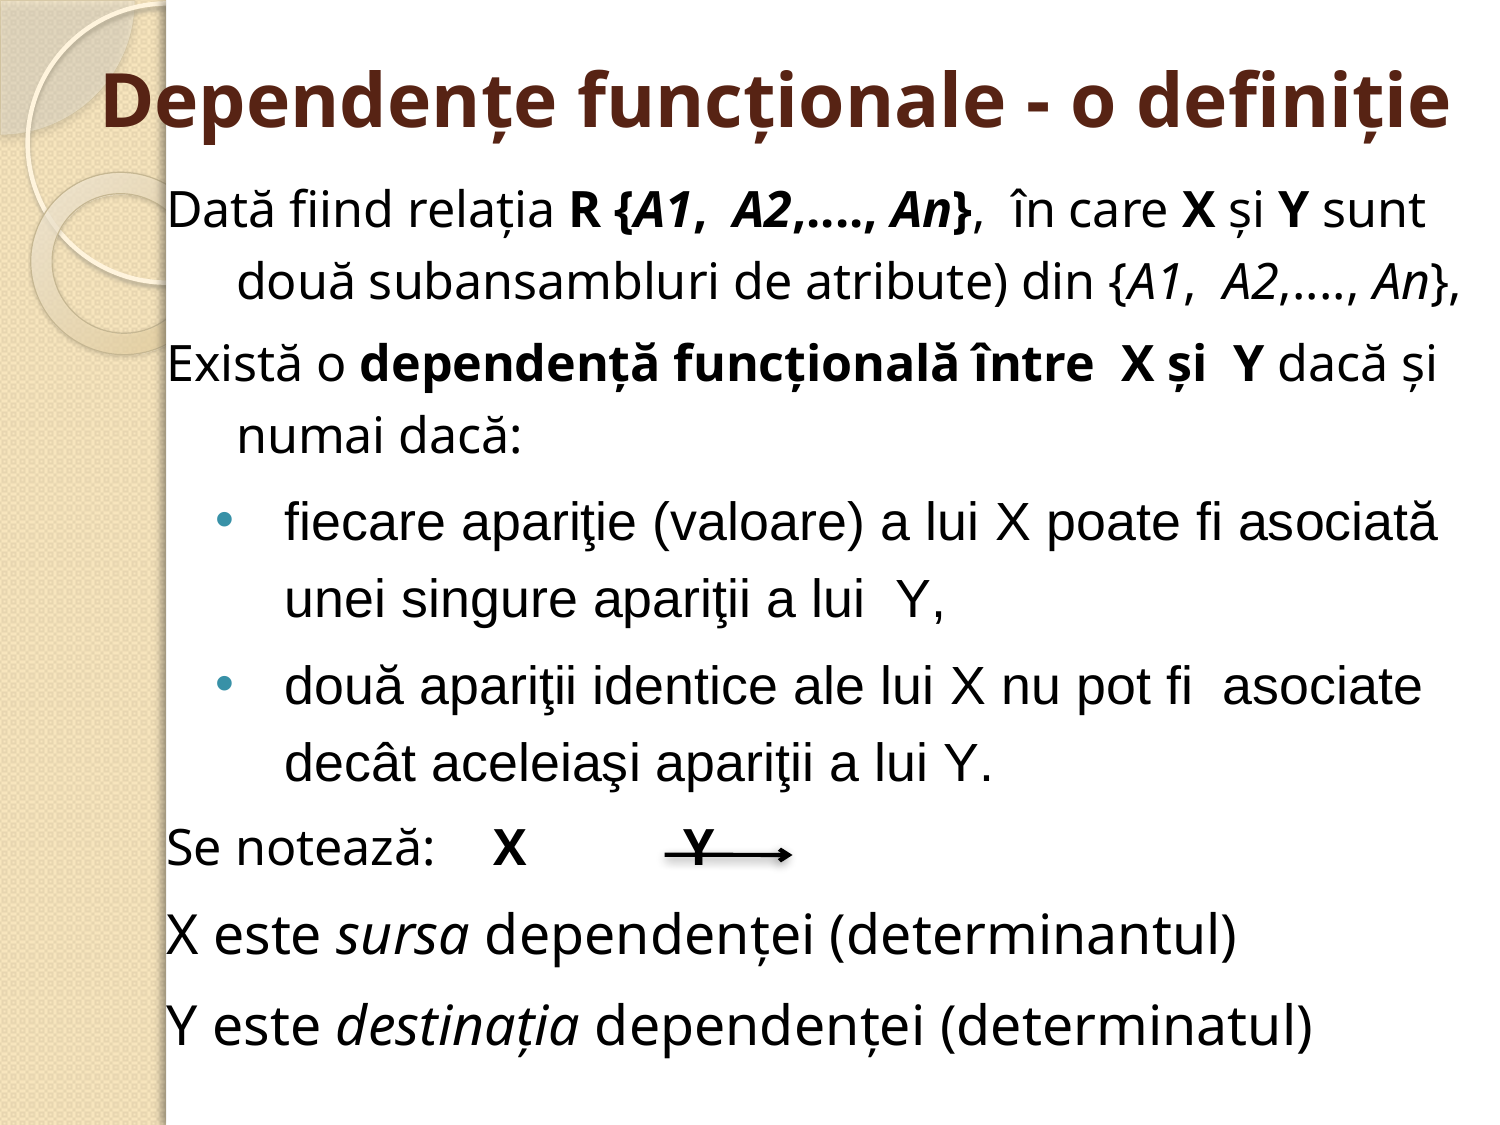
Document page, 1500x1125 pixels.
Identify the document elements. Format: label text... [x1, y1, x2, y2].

title Dependenţe funcţionale - o definiţie [51, 2, 1500, 193]
list Dată fiind relaţia R {A1, A2,...., An}, în care X şi Y sunt două subansambluri de atribute) din {A1, A2,...., An}, Există o dependenţă funcţională între X şi Y dacă şi numai dacă: fiecare apariţie (valoare) a lui X poate fi asociată unei singure apariţii a lui Y, două apariţii identice ale lui X nu pot fi asociate decât aceleiaşi apariţii a lui Y. Se notează: X Y X este sursa dependenţei (determinantul) Y este destinaţia dependenţei (determinatul) [138, 157, 1500, 1125]
